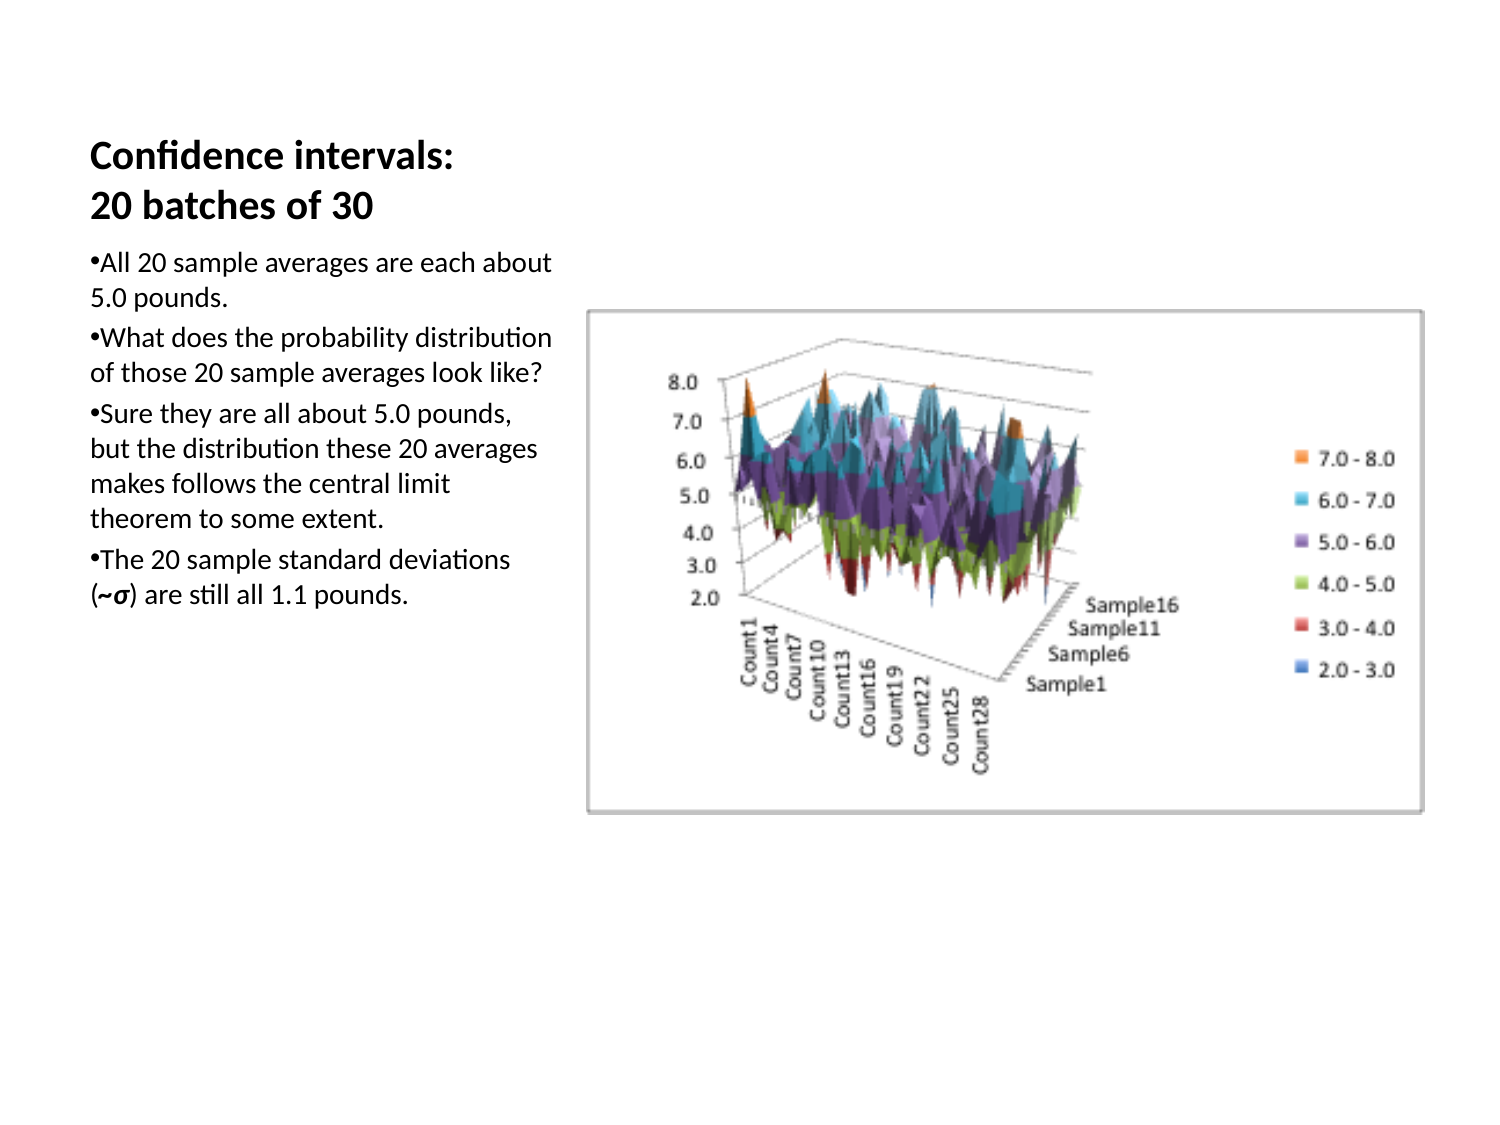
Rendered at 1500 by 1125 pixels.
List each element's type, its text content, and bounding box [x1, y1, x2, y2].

title Confidence intervals: 20 batches of 30 [75, 44, 569, 235]
picture [586, 309, 1426, 816]
list All 20 sample averages are each about 5.0 pounds. What does the probability distribution of those 20 sample averages look like? Sure they are all about 5.0 pounds, but the distribution these 20 averages makes follows the central limit theorem to some extent. The 20 sample standard deviations (~σ) are still all 1.1 pounds. [75, 235, 569, 1005]
